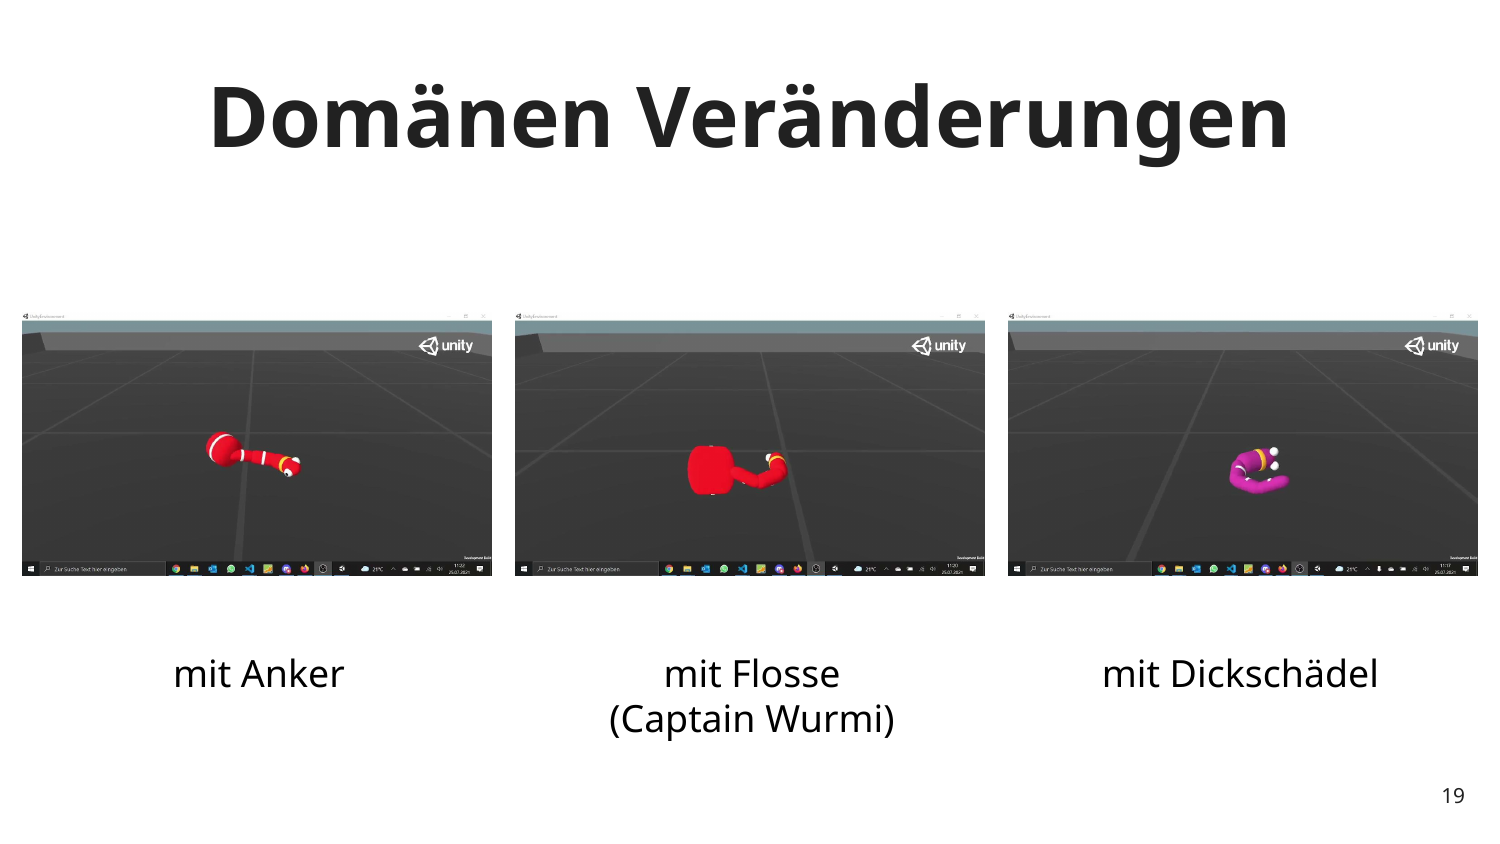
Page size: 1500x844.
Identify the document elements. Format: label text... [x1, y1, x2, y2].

picture [1008, 311, 1478, 576]
text_box mit Anker [24, 635, 494, 711]
picture [515, 311, 985, 576]
text_box mit Flosse (Captain Wurmi) [517, 635, 987, 756]
title Domänen Veränderungen [51, 48, 1449, 180]
picture [22, 311, 492, 576]
text_box mit Dickschädel [1006, 635, 1475, 711]
slide_number ‹#› [1389, 764, 1480, 830]
